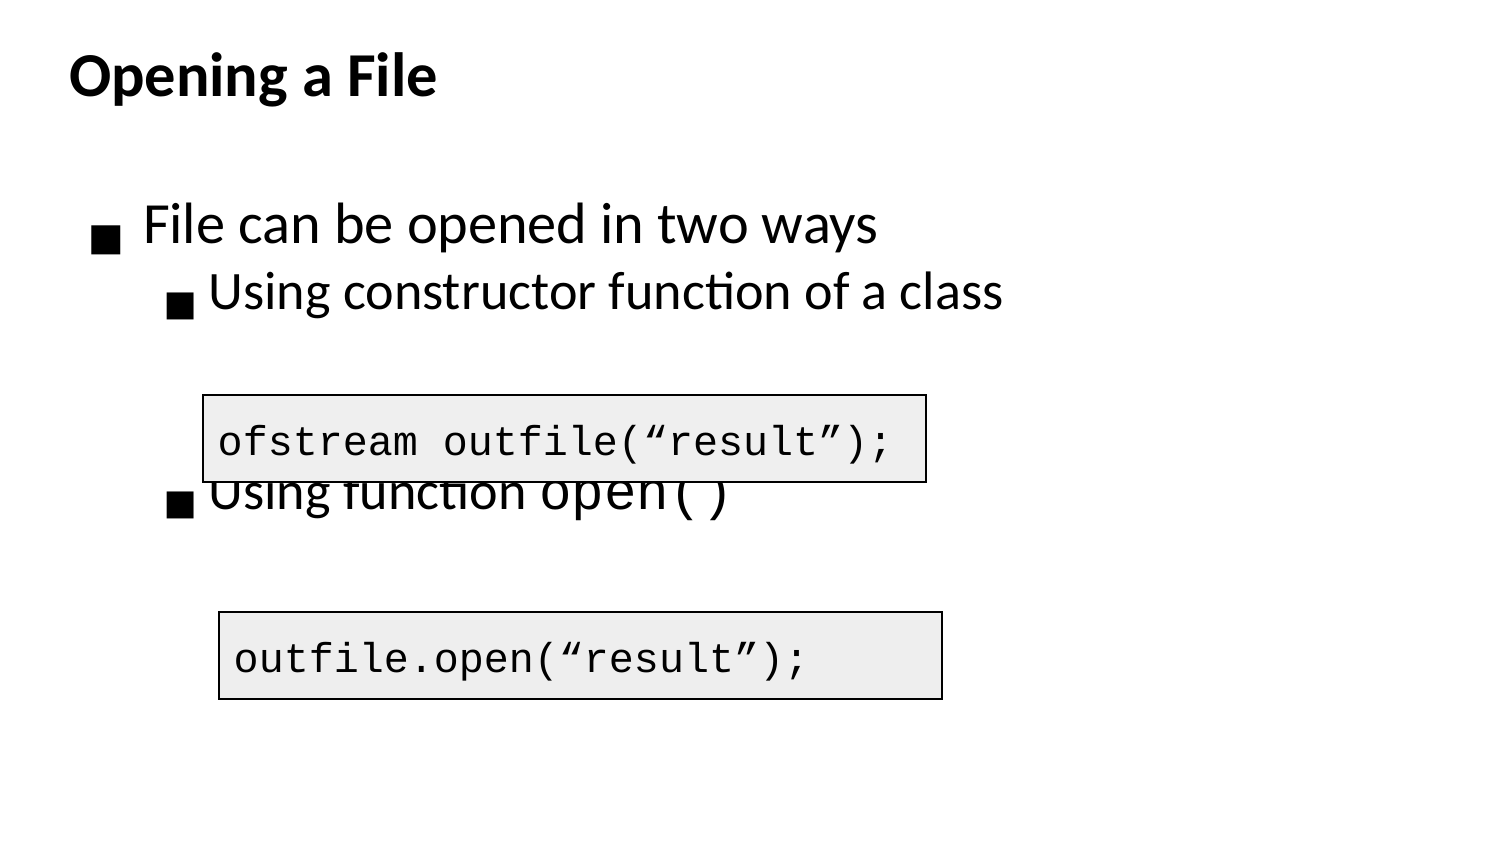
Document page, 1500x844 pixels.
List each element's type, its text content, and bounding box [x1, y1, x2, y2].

text_box File can be opened in two ways Using constructor function of a class Using function open() [71, 192, 1405, 810]
text_box Opening a File [54, 34, 1405, 127]
text_box outfile.open(“result”); [218, 612, 943, 700]
text_box ofstream outfile(“result”); [202, 394, 927, 482]
